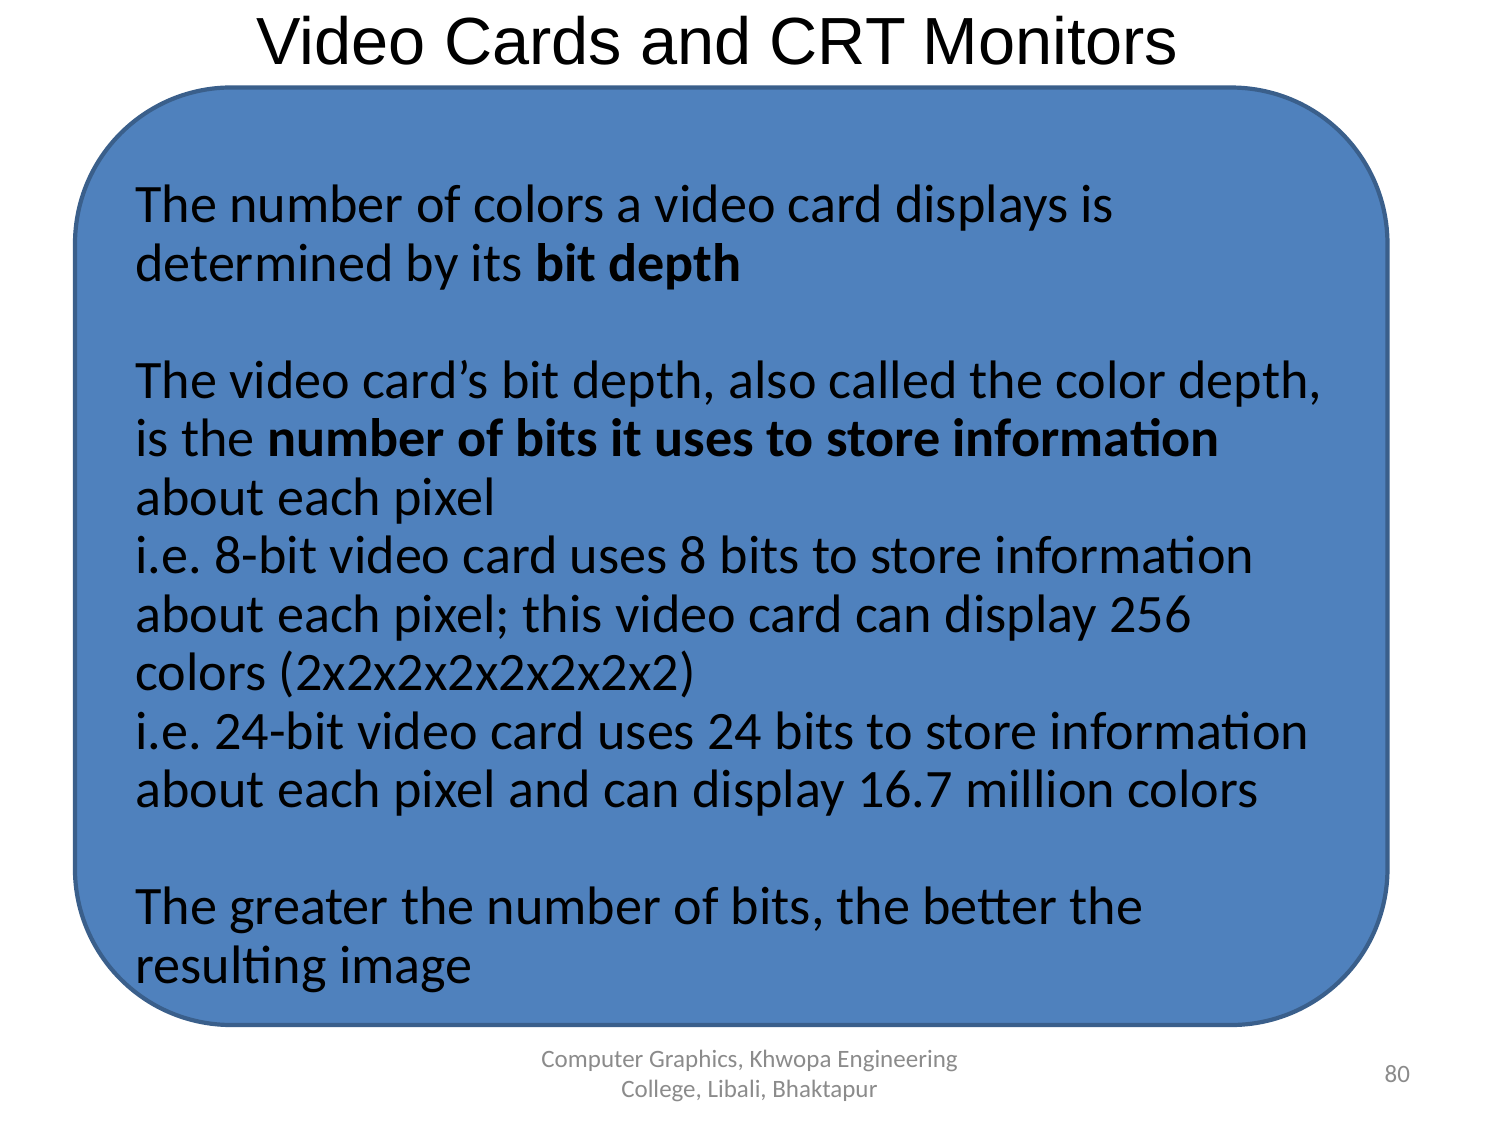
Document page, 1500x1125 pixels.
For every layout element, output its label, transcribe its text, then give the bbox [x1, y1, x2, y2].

slide_number 80 [1074, 1042, 1425, 1103]
footer Computer Graphics, Khwopa Engineering College, Libali, Bhaktapur [512, 1042, 988, 1103]
text_box Video Cards and CRT Monitors [241, 0, 1194, 87]
text_box The number of colors a video card displays is determined by its bit depth The video card’s bit depth, also called the color depth, is the number of bits it uses to store information about each pixel i.e. 8-bit video card uses 8 bits to store information about each pixel; this video card can display 256 colors (2x2x2x2x2x2x2x2) i.e. 24-bit video card uses 24 bits to store information about each pixel and can display 16.7 million colors The greater the number of bits, the better the resulting image [72, 85, 1390, 1028]
